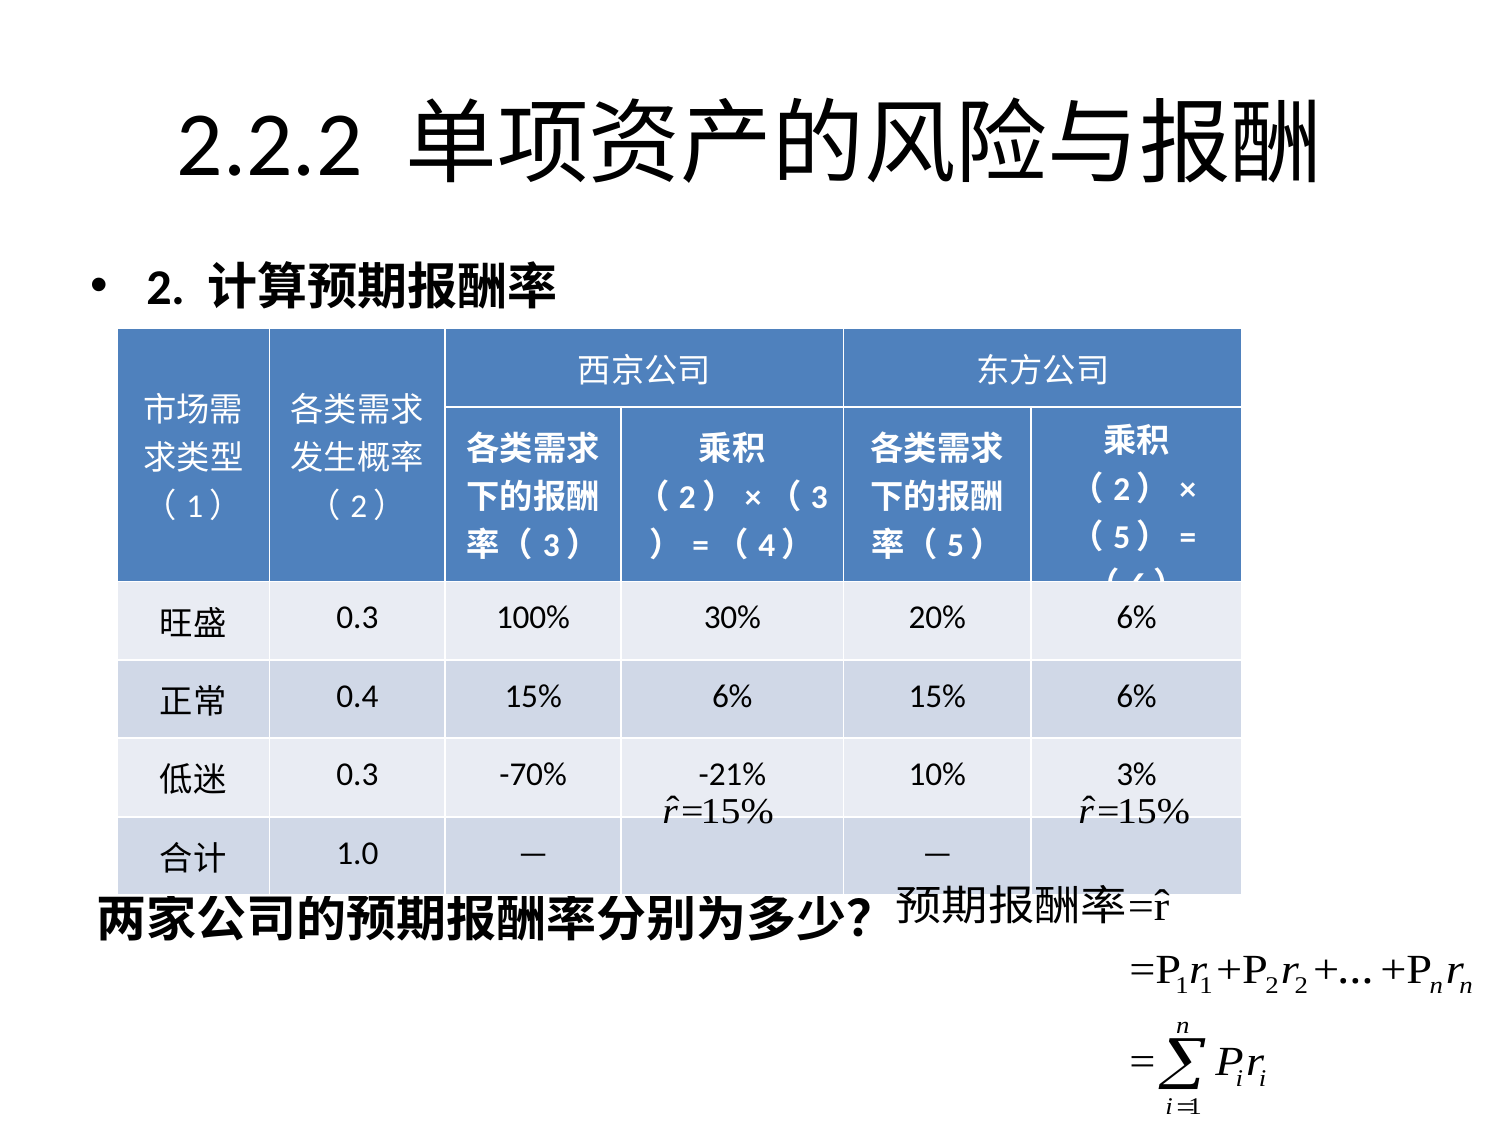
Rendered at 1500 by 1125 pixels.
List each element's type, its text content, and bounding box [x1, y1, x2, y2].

table_cell 20% [844, 582, 1030, 659]
table_cell 1.0 [270, 818, 444, 894]
table_cell 旺盛 [118, 582, 269, 659]
table_cell 各类需求下的报酬率（3） [446, 408, 620, 581]
table_cell 6% [622, 661, 843, 737]
table_cell 6% [1032, 661, 1241, 737]
table_cell 15% [446, 661, 620, 737]
table_cell — [844, 818, 1030, 894]
table_cell 100% [446, 582, 620, 659]
table_cell — [446, 818, 620, 894]
table_cell 6% [1032, 582, 1241, 659]
table_header 东方公司 [844, 329, 1241, 406]
table_cell 3% [1032, 739, 1241, 816]
table_cell 10% [844, 739, 1030, 816]
title 2.2.2 单项资产的风险与报酬 [75, 45, 1425, 233]
table_cell 乘积 （2）×（3）=（4） [622, 408, 843, 581]
table_cell 低迷 [118, 739, 269, 816]
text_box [656, 789, 780, 833]
table_header 西京公司 [446, 329, 843, 406]
table_cell 0.3 [270, 739, 444, 816]
table_cell [622, 818, 843, 894]
table_cell 15% [844, 661, 1030, 737]
text_box 两家公司的预期报酬率分别为多少？ [82, 878, 885, 954]
table_cell 乘积 （2）×（5）=（6） [1032, 408, 1241, 581]
table_cell 0.4 [270, 661, 444, 737]
table_cell 合计 [118, 818, 269, 894]
table_header 各类需求发生概率（2） [270, 329, 444, 581]
table_cell 各类需求下的报酬率（5） [844, 408, 1030, 581]
table_cell 0.3 [270, 582, 444, 659]
table_cell -70% [446, 739, 620, 816]
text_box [890, 879, 1486, 1125]
table_cell [1032, 818, 1241, 877]
list 2. 计算预期报酬率 [75, 246, 1425, 985]
table_cell -21% [622, 739, 843, 816]
table_cell 正常 [118, 661, 269, 737]
table_header 市场需求类型（1） [118, 329, 269, 581]
table_cell 30% [622, 582, 843, 659]
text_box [1072, 789, 1196, 833]
